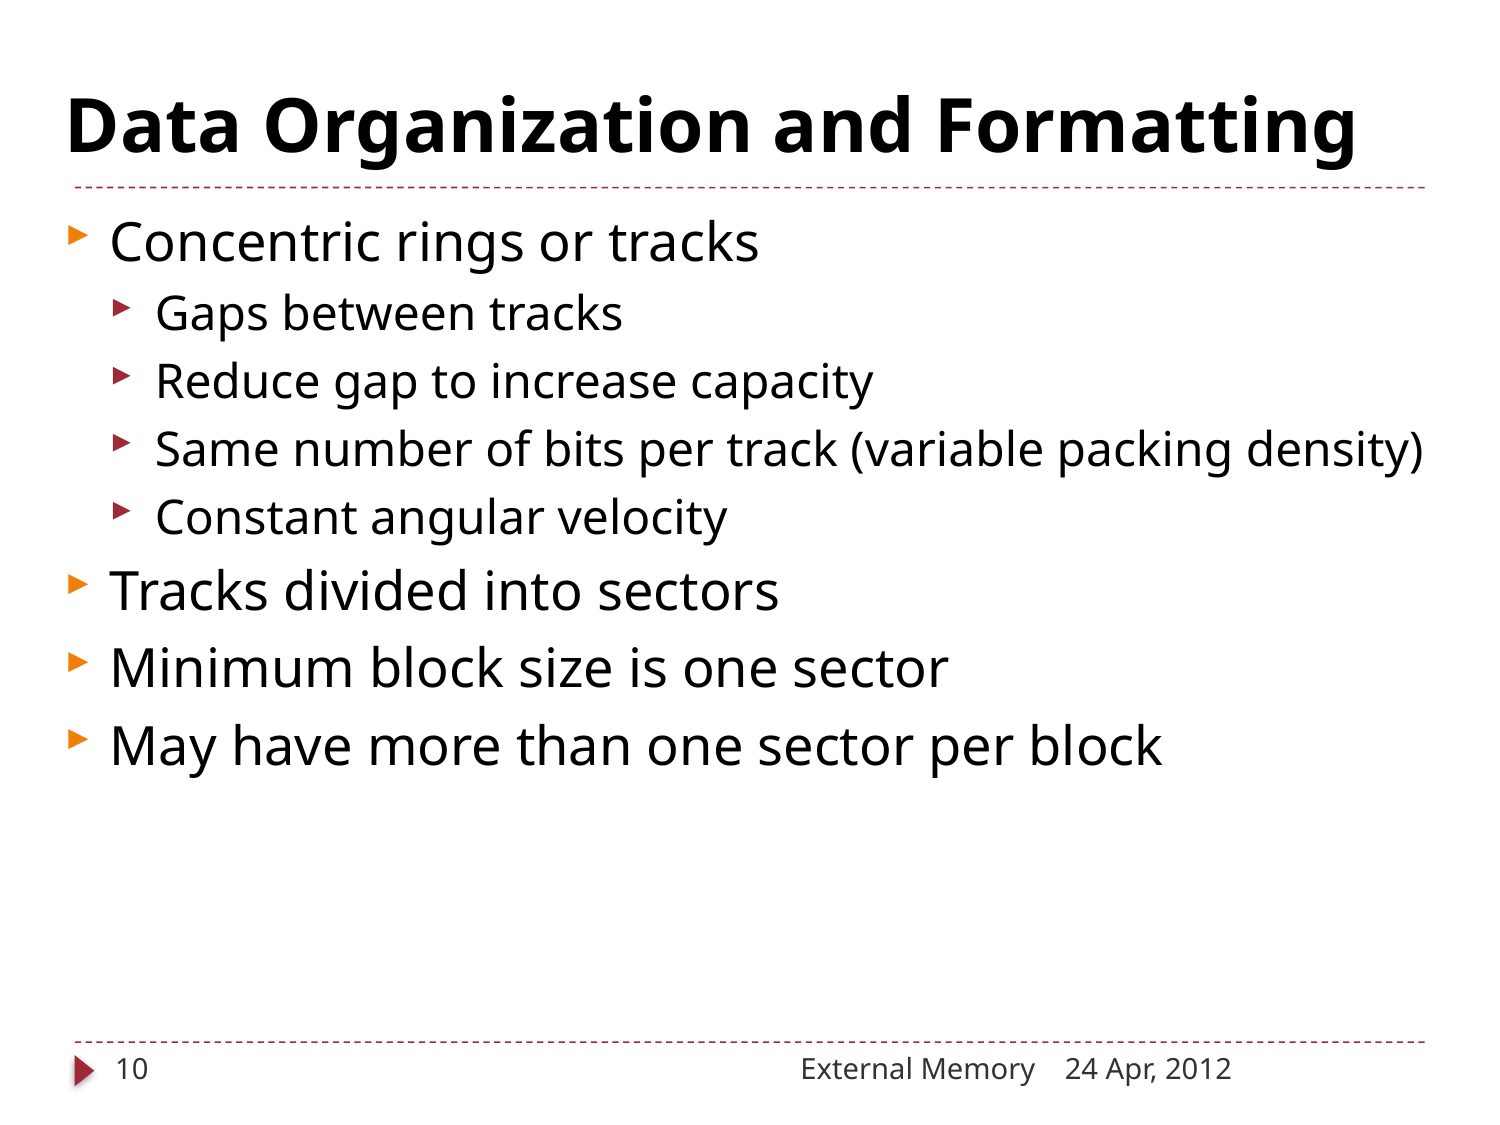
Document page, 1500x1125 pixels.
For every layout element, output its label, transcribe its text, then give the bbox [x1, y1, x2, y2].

footer External Memory [475, 1042, 1051, 1103]
slide_number 10 [100, 1042, 426, 1103]
title Data Organization and Formatting [50, 50, 1450, 175]
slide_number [1051, 1042, 1426, 1103]
list Concentric rings or tracks Gaps between tracks Reduce gap to increase capacity Same number of bits per track (variable packing density) Constant angular velocity Tracks divided into sectors Minimum block size is one sector May have more than one sector per block [50, 200, 1446, 950]
